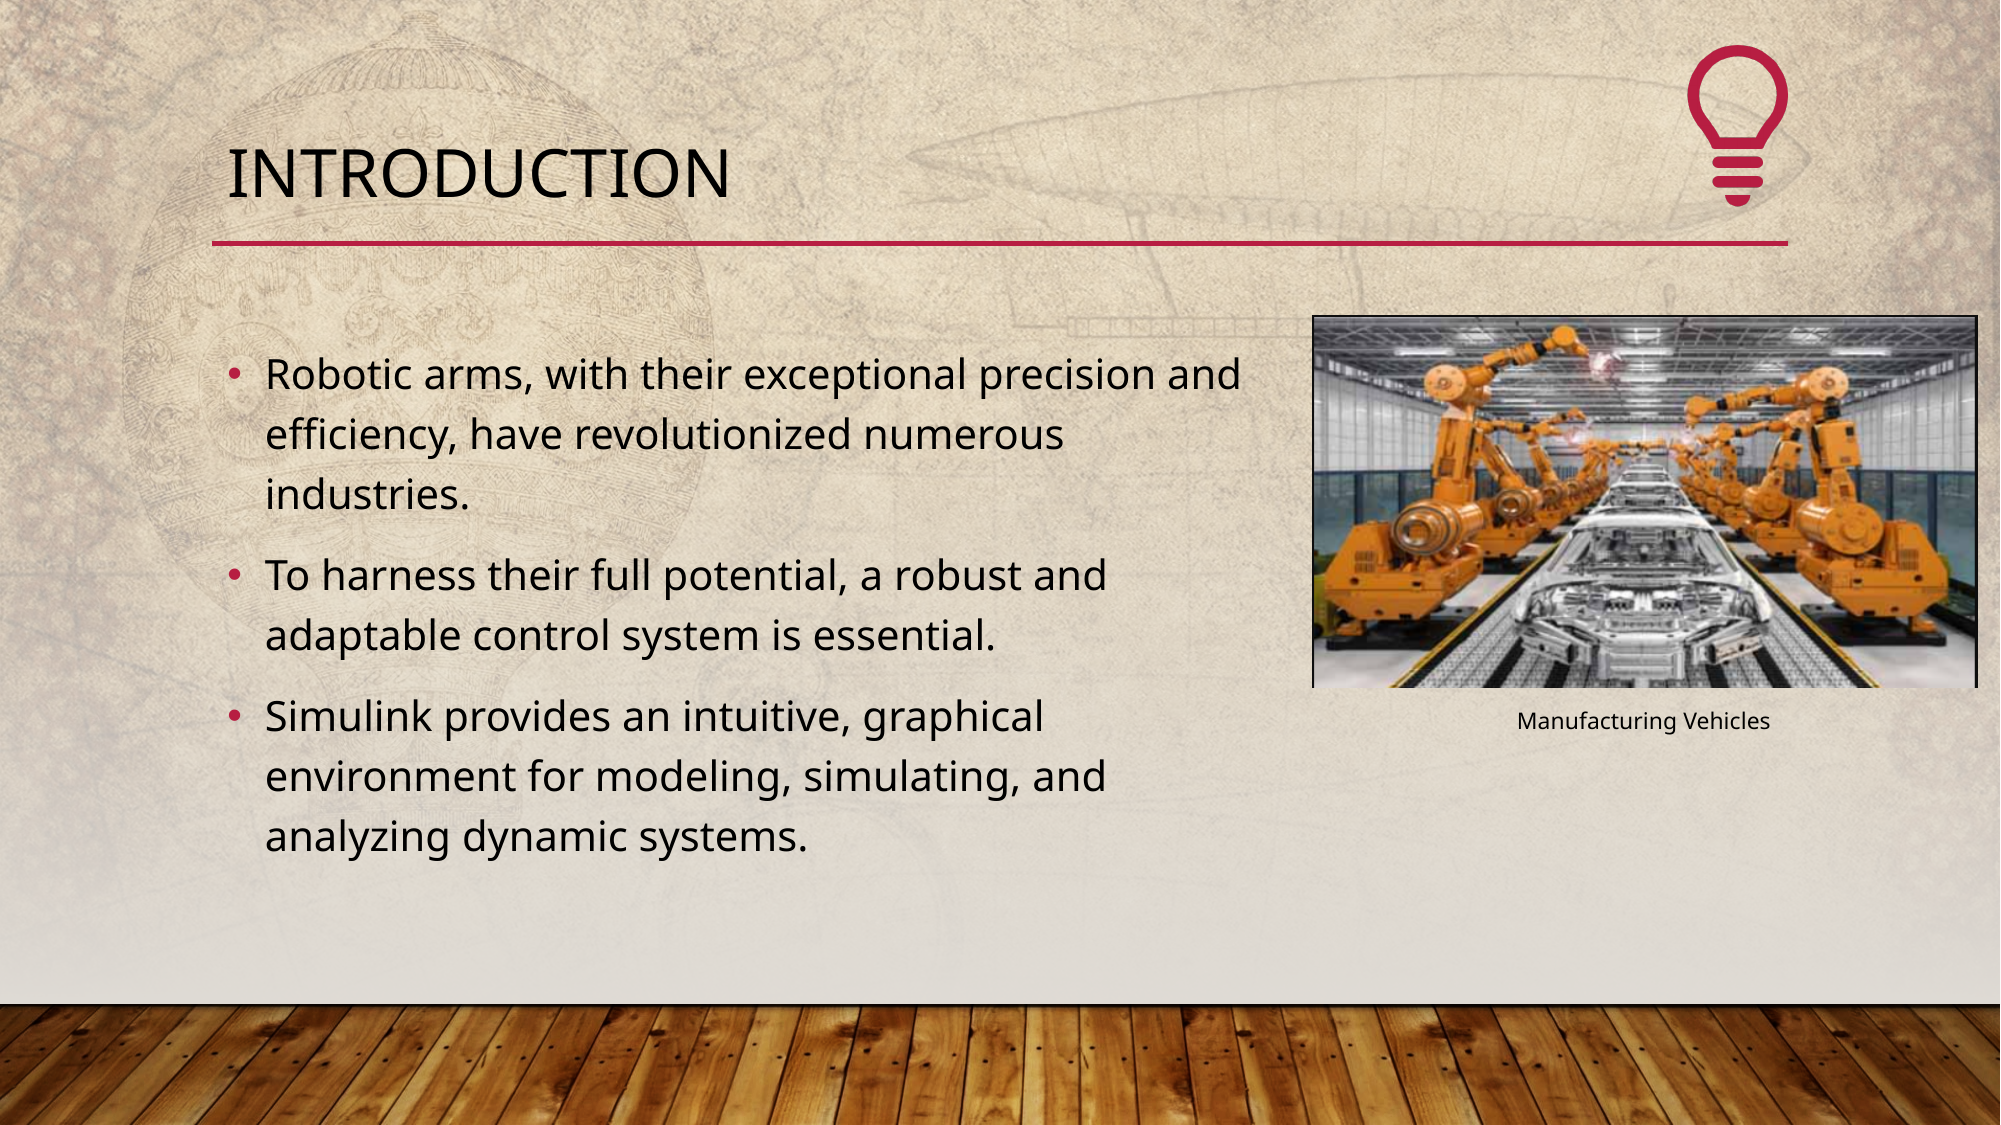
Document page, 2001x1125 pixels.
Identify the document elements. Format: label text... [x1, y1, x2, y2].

text_box Manufacturing Vehicles [1423, 698, 1889, 742]
picture [1311, 315, 1979, 688]
picture [1644, 33, 1830, 219]
picture [0, 1004, 2000, 1125]
list Robotic arms, with their exceptional precision and efficiency, have revolutionized numerous industries. To harness their full potential, a robust and adaptable control system is essential. Simulink provides an intuitive, graphical environment for modeling, simulating, and analyzing dynamic systems. [212, 330, 1268, 878]
title Introduction [212, 131, 1788, 305]
